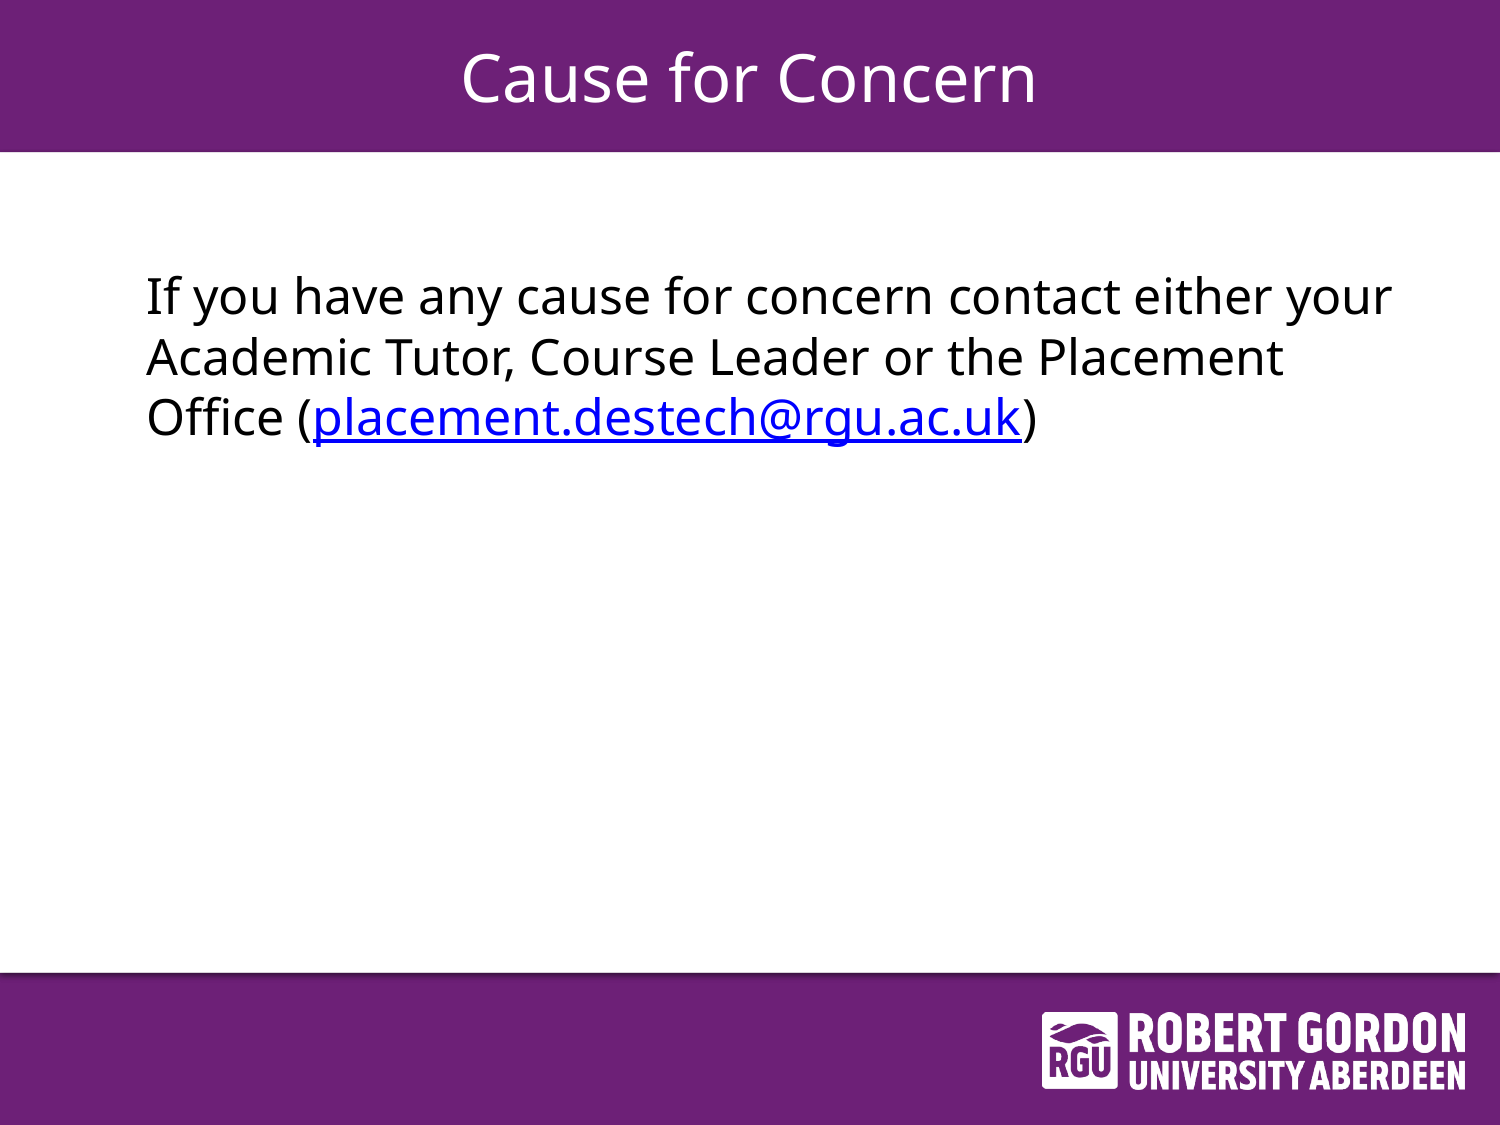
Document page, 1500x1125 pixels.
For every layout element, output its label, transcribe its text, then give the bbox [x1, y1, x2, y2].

picture [1042, 1012, 1465, 1090]
list If you have any cause for concern contact either your Academic Tutor, Course Leader or the Placement Office (placement.destech@rgu.ac.uk) [75, 187, 1425, 943]
title Cause for Concern [75, 23, 1425, 129]
